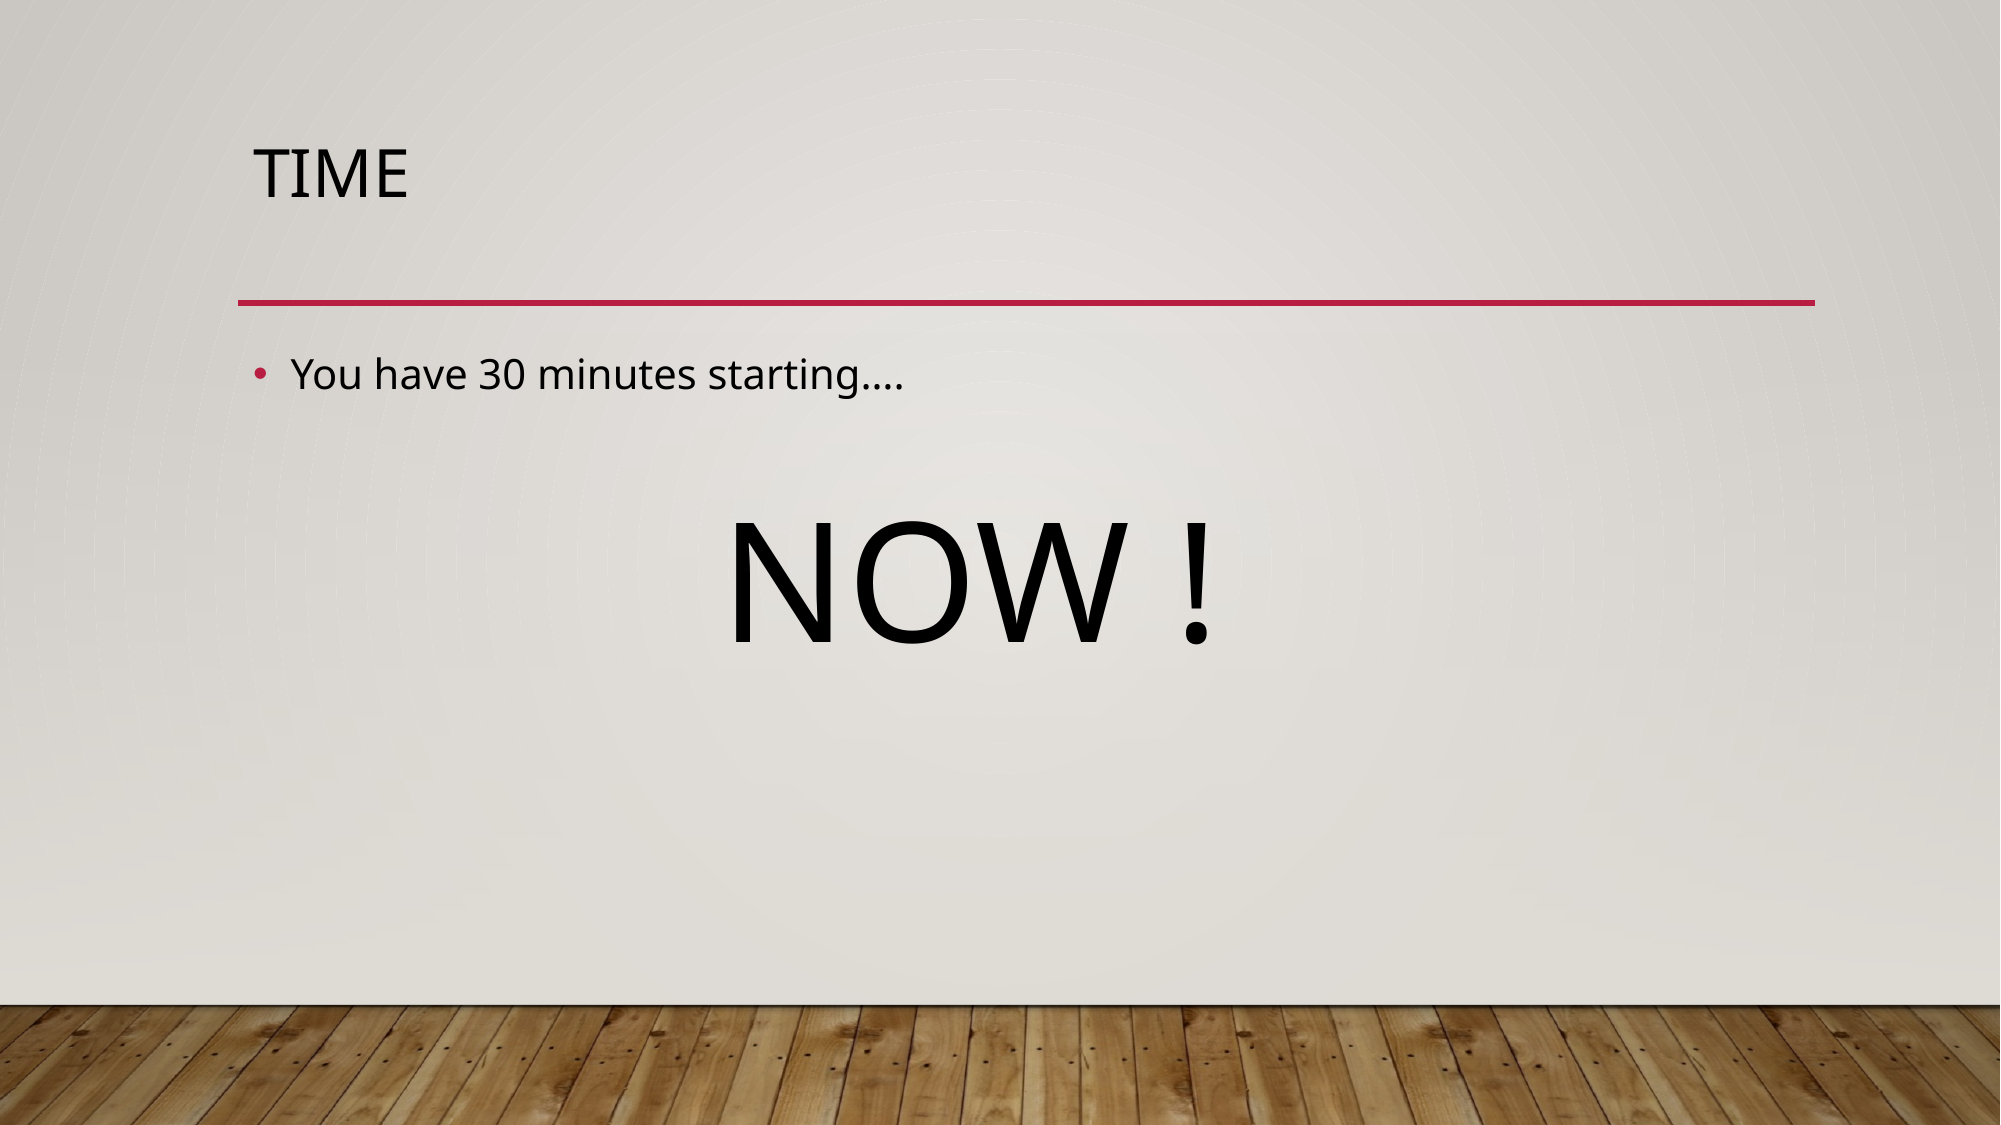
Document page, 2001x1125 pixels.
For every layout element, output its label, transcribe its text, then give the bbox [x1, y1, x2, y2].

picture [0, 1005, 2000, 1125]
title time [238, 131, 1814, 305]
list You have 30 minutes starting…. [238, 330, 1814, 897]
text_box NOW ! [706, 468, 1235, 684]
